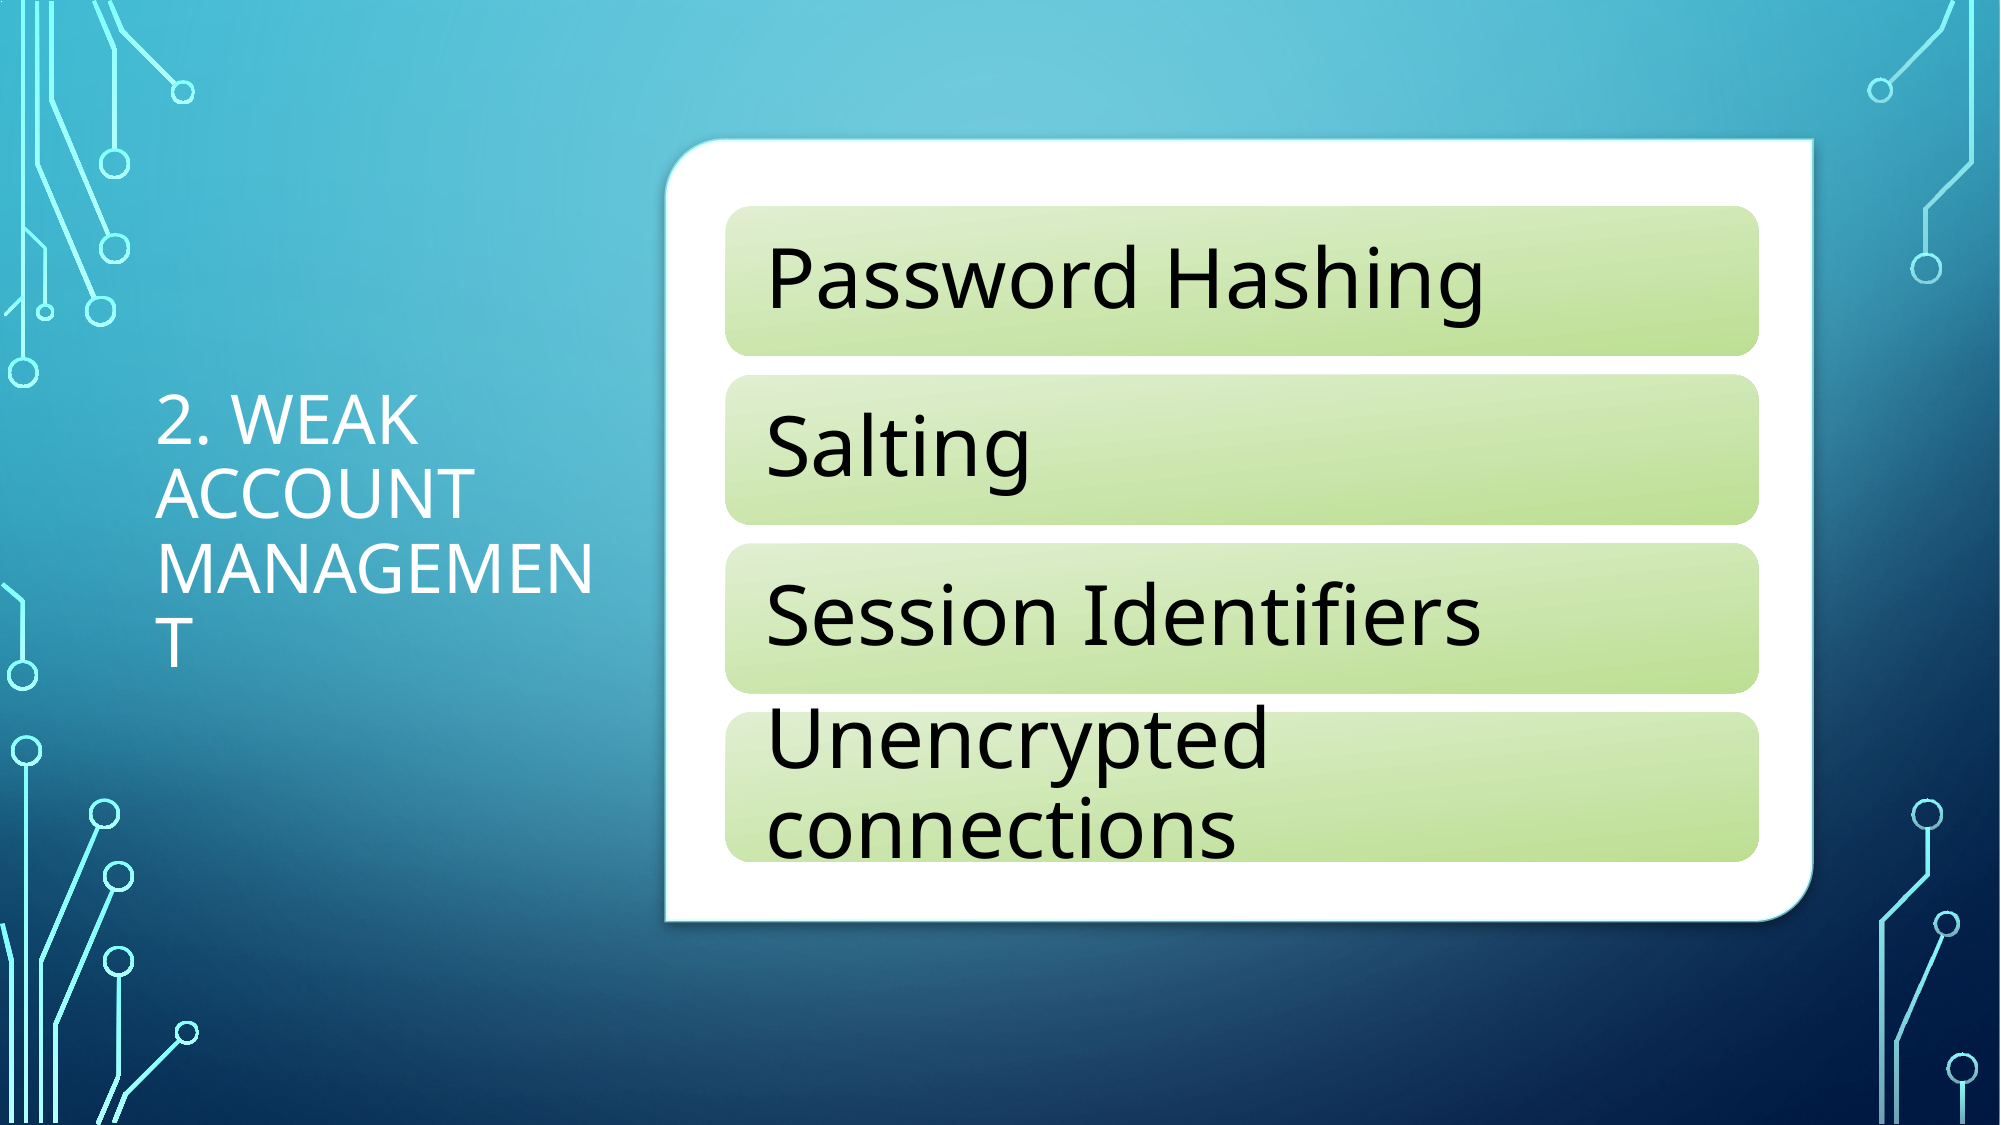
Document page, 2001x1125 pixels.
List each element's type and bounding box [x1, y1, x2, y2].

text_box [1866, 0, 1978, 1124]
picture [201, 0, 2000, 1125]
text_box [0, 0, 201, 1125]
list [725, 205, 1759, 863]
